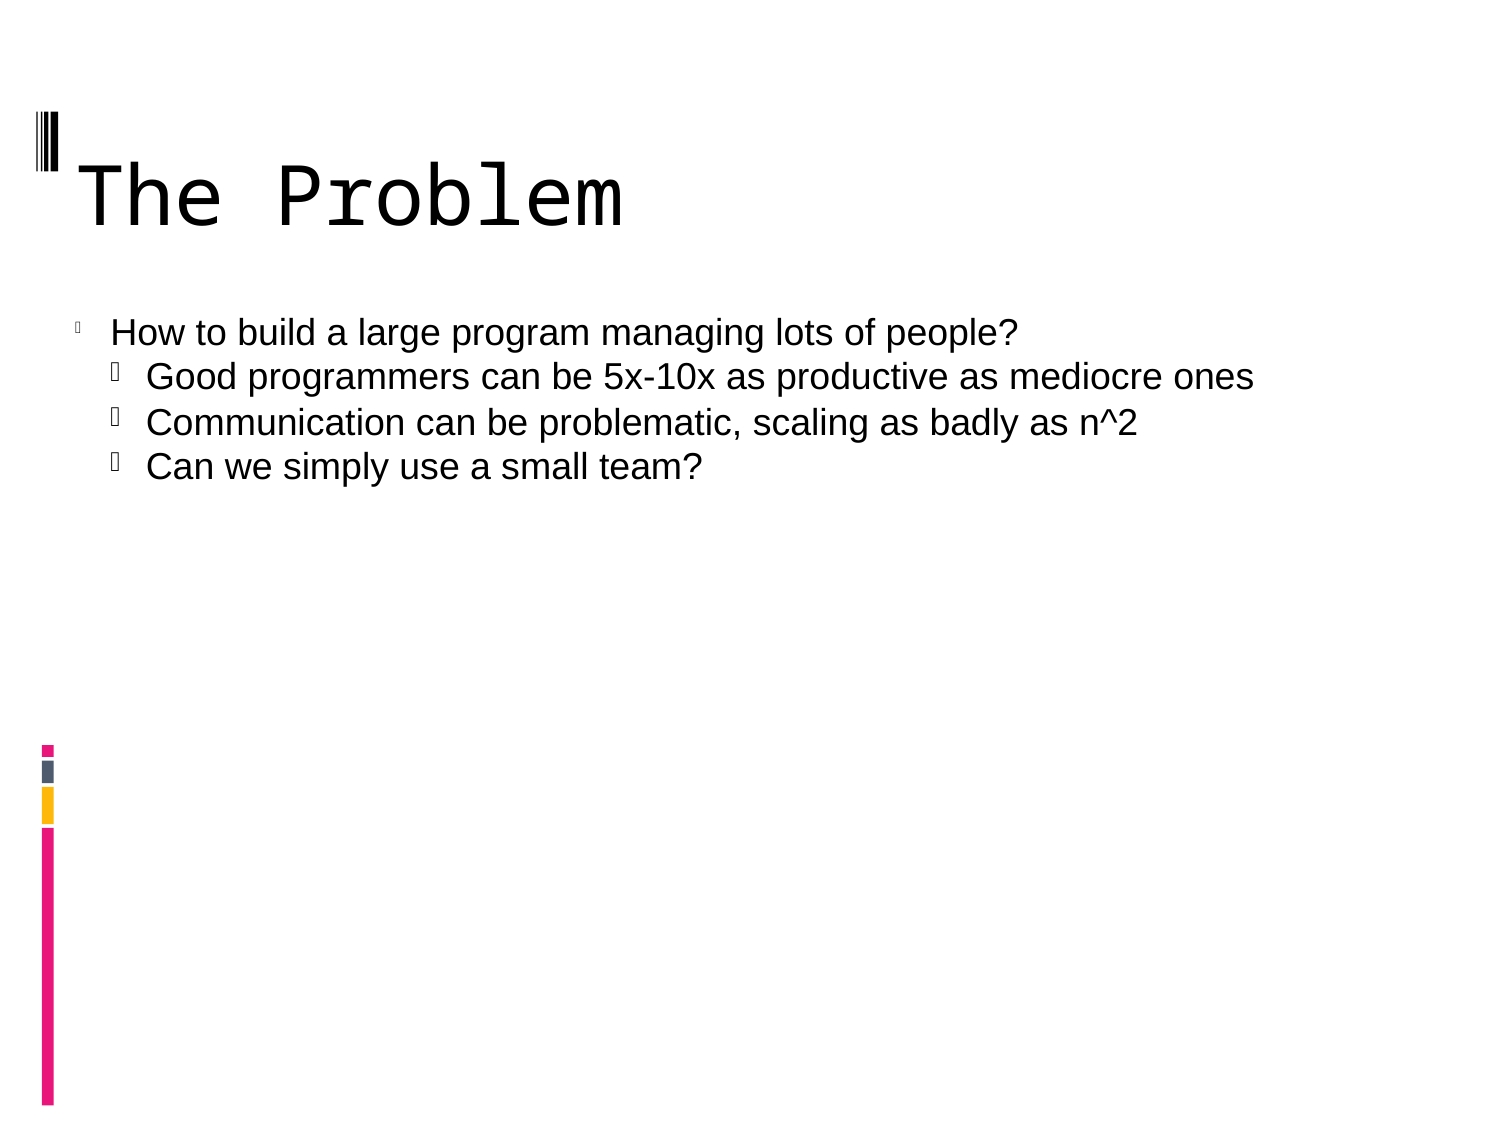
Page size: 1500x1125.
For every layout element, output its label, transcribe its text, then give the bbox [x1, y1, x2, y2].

text_box How to build a large program managing lots of people? Good programmers can be 5x-10x as productive as mediocre ones Communication can be problematic, scaling as badly as n^2 Can we simply use a small team? [75, 307, 1395, 960]
text_box The Problem [75, 29, 1350, 307]
